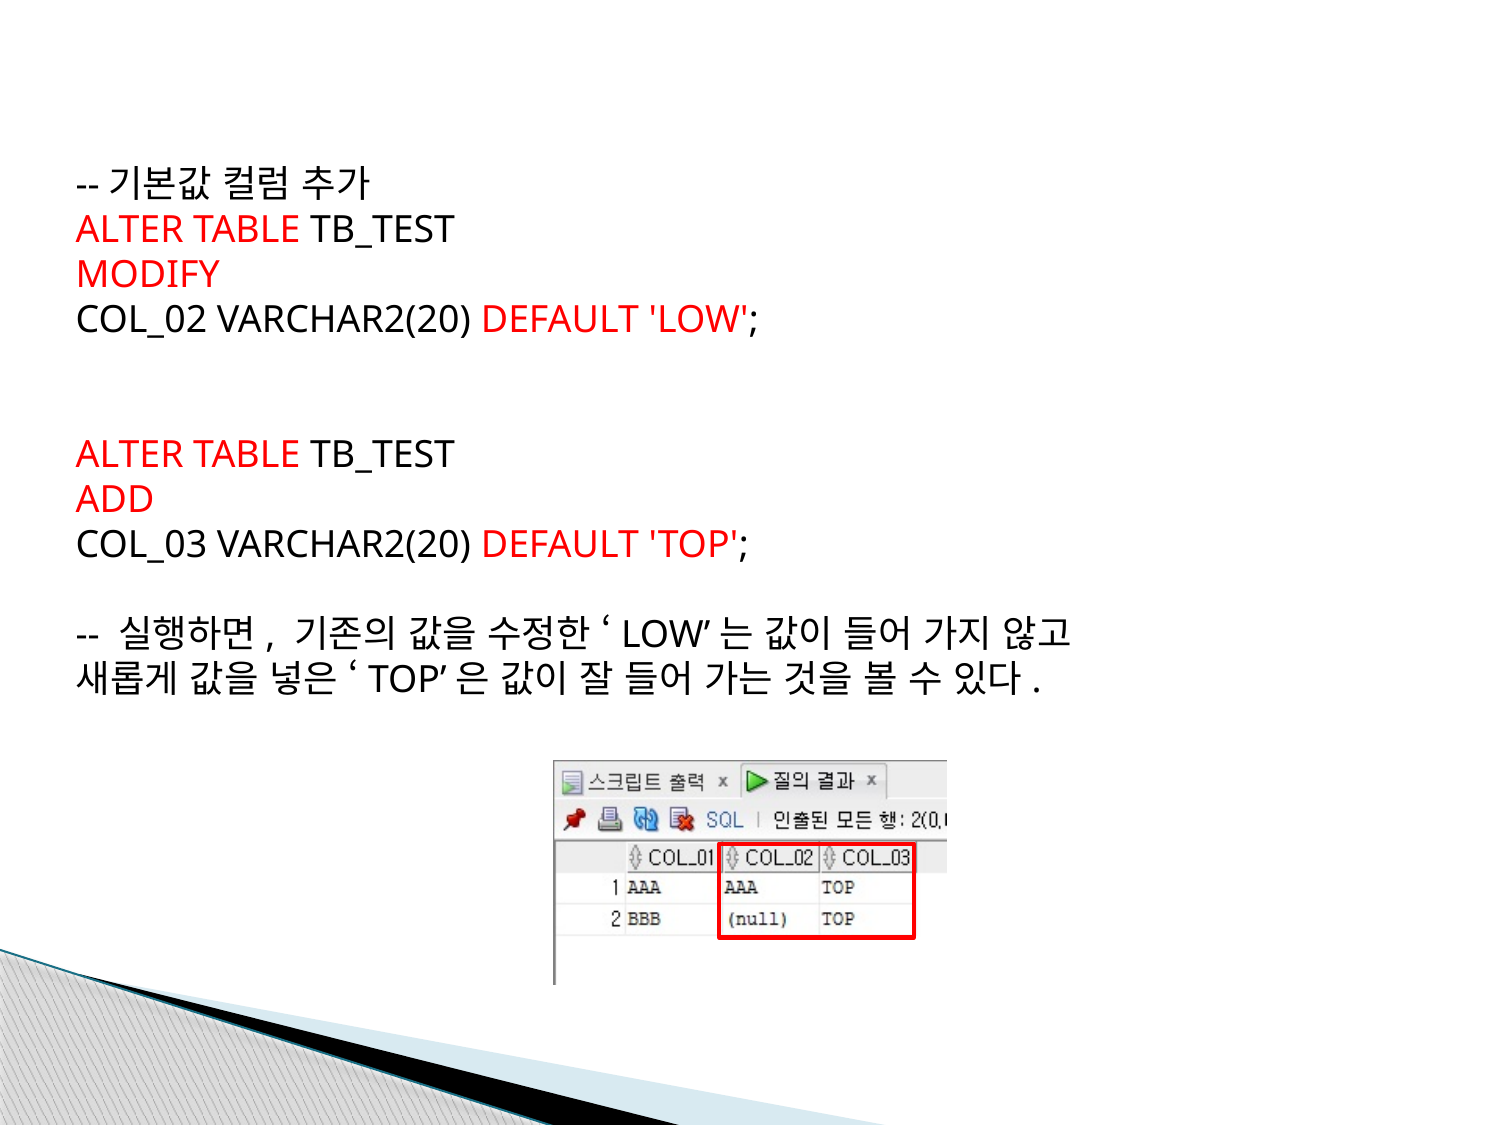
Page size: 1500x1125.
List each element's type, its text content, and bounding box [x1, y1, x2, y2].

picture [552, 760, 948, 985]
text_box --기본값 컬럼 추가 ALTER TABLE TB_TEST MODIFY COL_02 VARCHAR2(20) DEFAULT 'LOW'; ALTER TABLE TB_TEST ADD COL_03 VARCHAR2(20) DEFAULT 'TOP'; -- 실행하면, 기존의 값을 수정한 ‘LOW’는 값이 들어 가지 않고 새롭게 값을 넣은 ‘TOP’은 값이 잘 들어 가는 것을 볼 수 있다. [60, 62, 1439, 1063]
